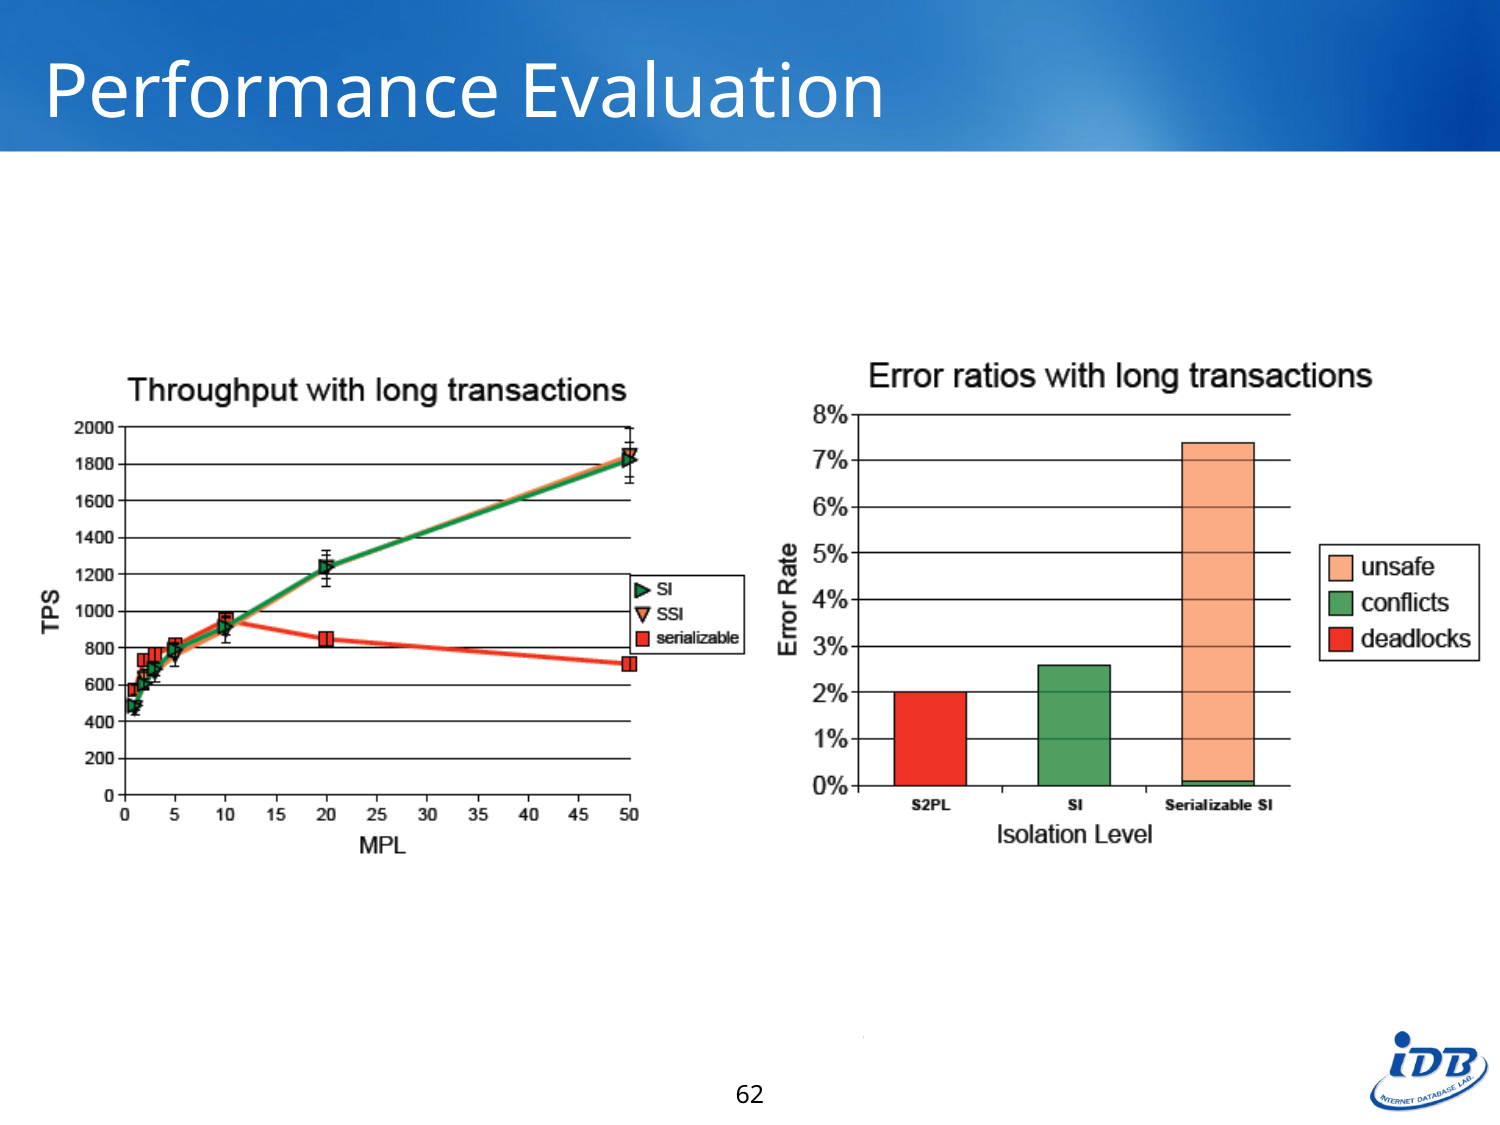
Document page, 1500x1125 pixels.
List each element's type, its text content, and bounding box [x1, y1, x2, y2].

slide_number 62 [697, 1078, 803, 1114]
picture [0, 0, 1500, 1125]
title Performance Evaluation [28, 23, 1472, 153]
